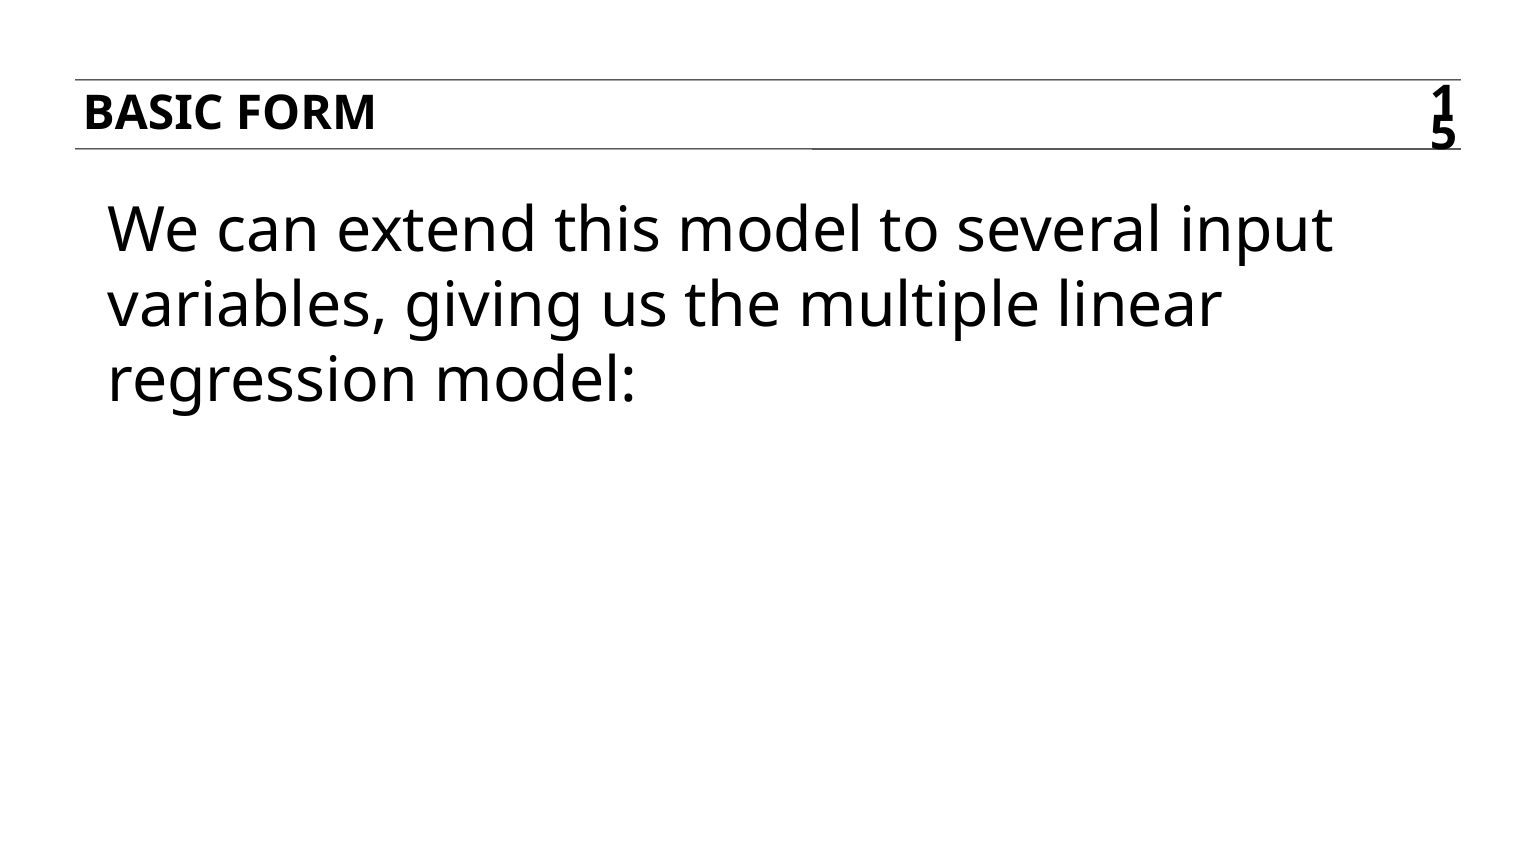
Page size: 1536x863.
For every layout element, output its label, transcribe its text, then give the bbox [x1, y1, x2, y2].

text_box We can extend this model to several input variables, giving us the multiple linear regression model: [92, 181, 1468, 421]
list BASIC FORM [67, 81, 1118, 132]
slide_number 15 [1419, 86, 1461, 138]
